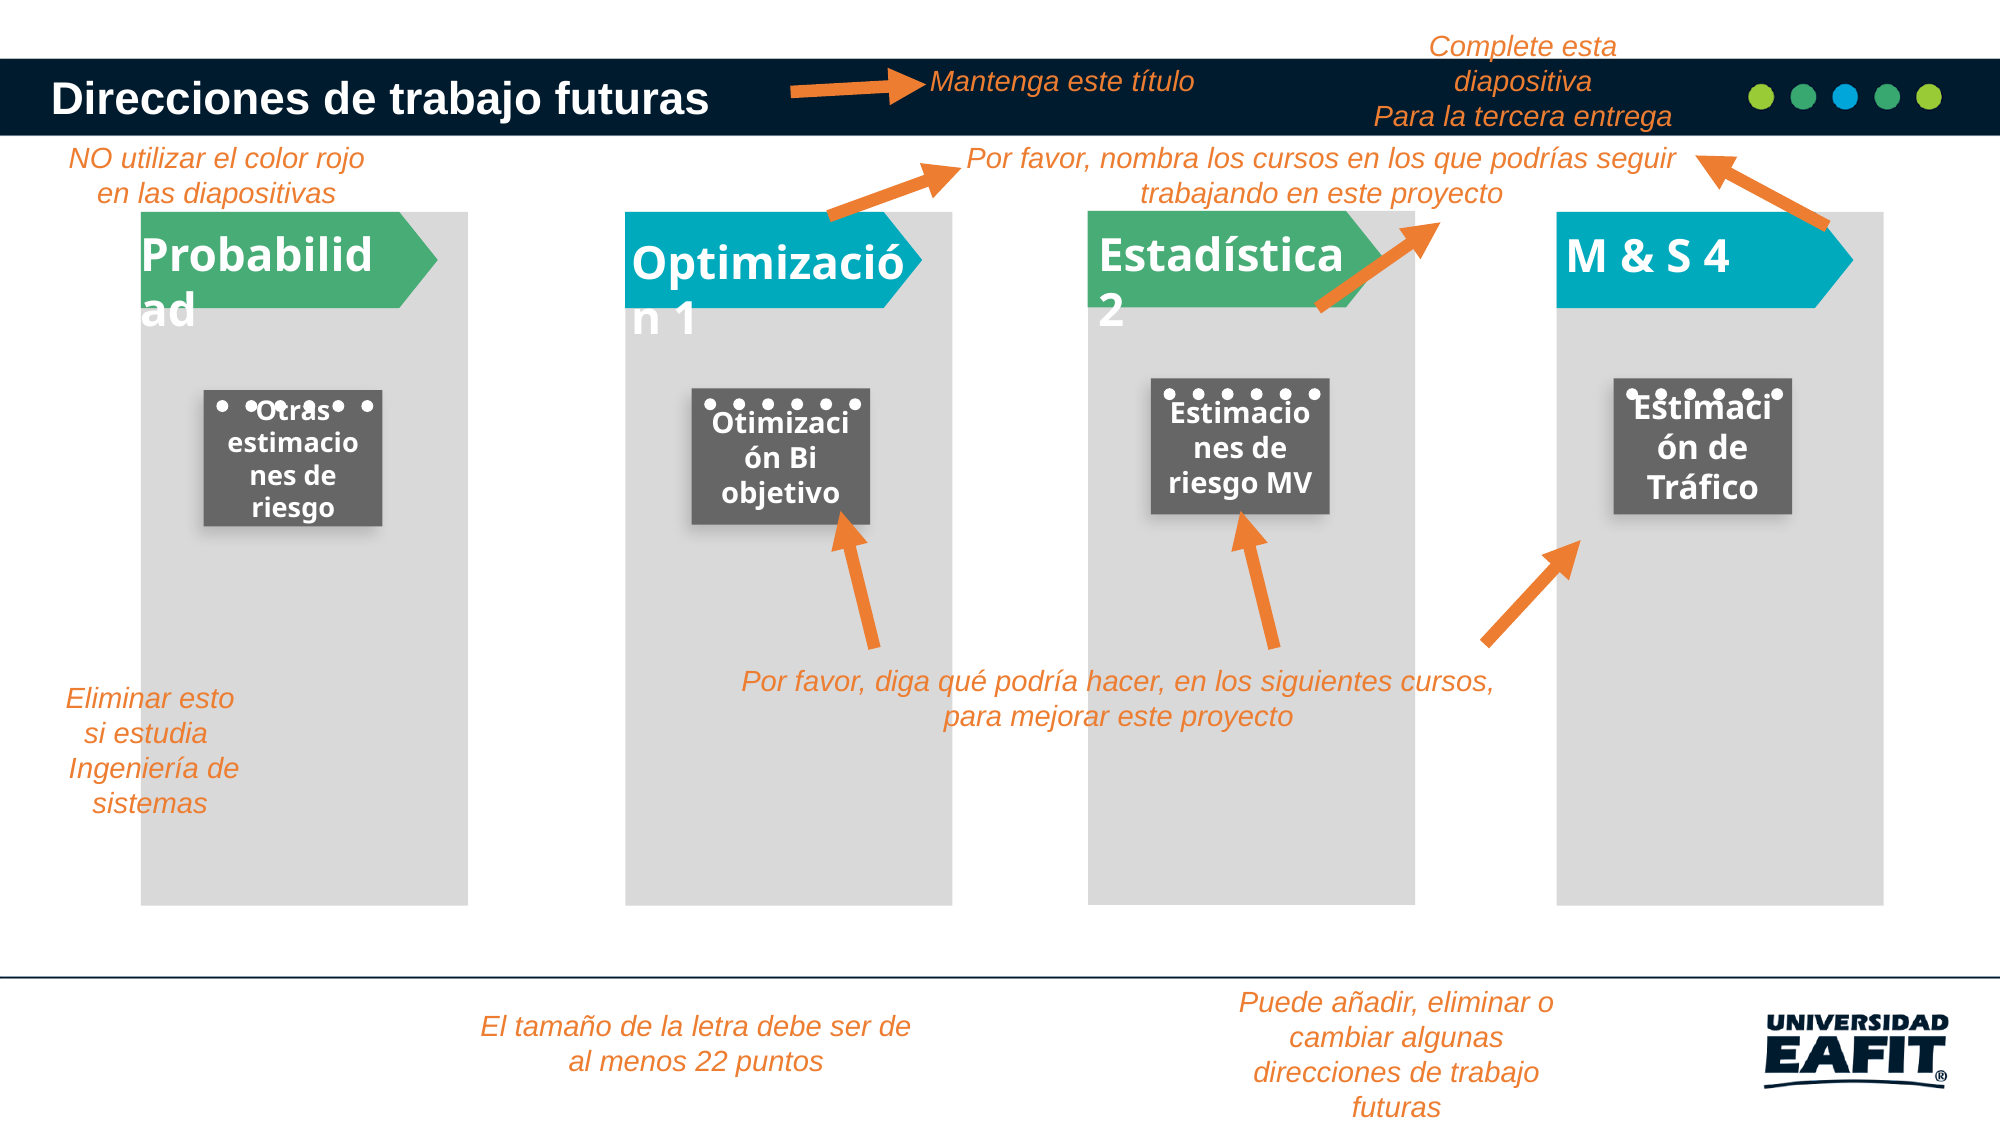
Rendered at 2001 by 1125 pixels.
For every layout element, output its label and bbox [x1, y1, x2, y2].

picture [0, 0, 2000, 1125]
text_box [691, 388, 871, 525]
text_box [203, 376, 383, 541]
text_box [1150, 378, 1330, 515]
text_box [1613, 371, 1793, 522]
